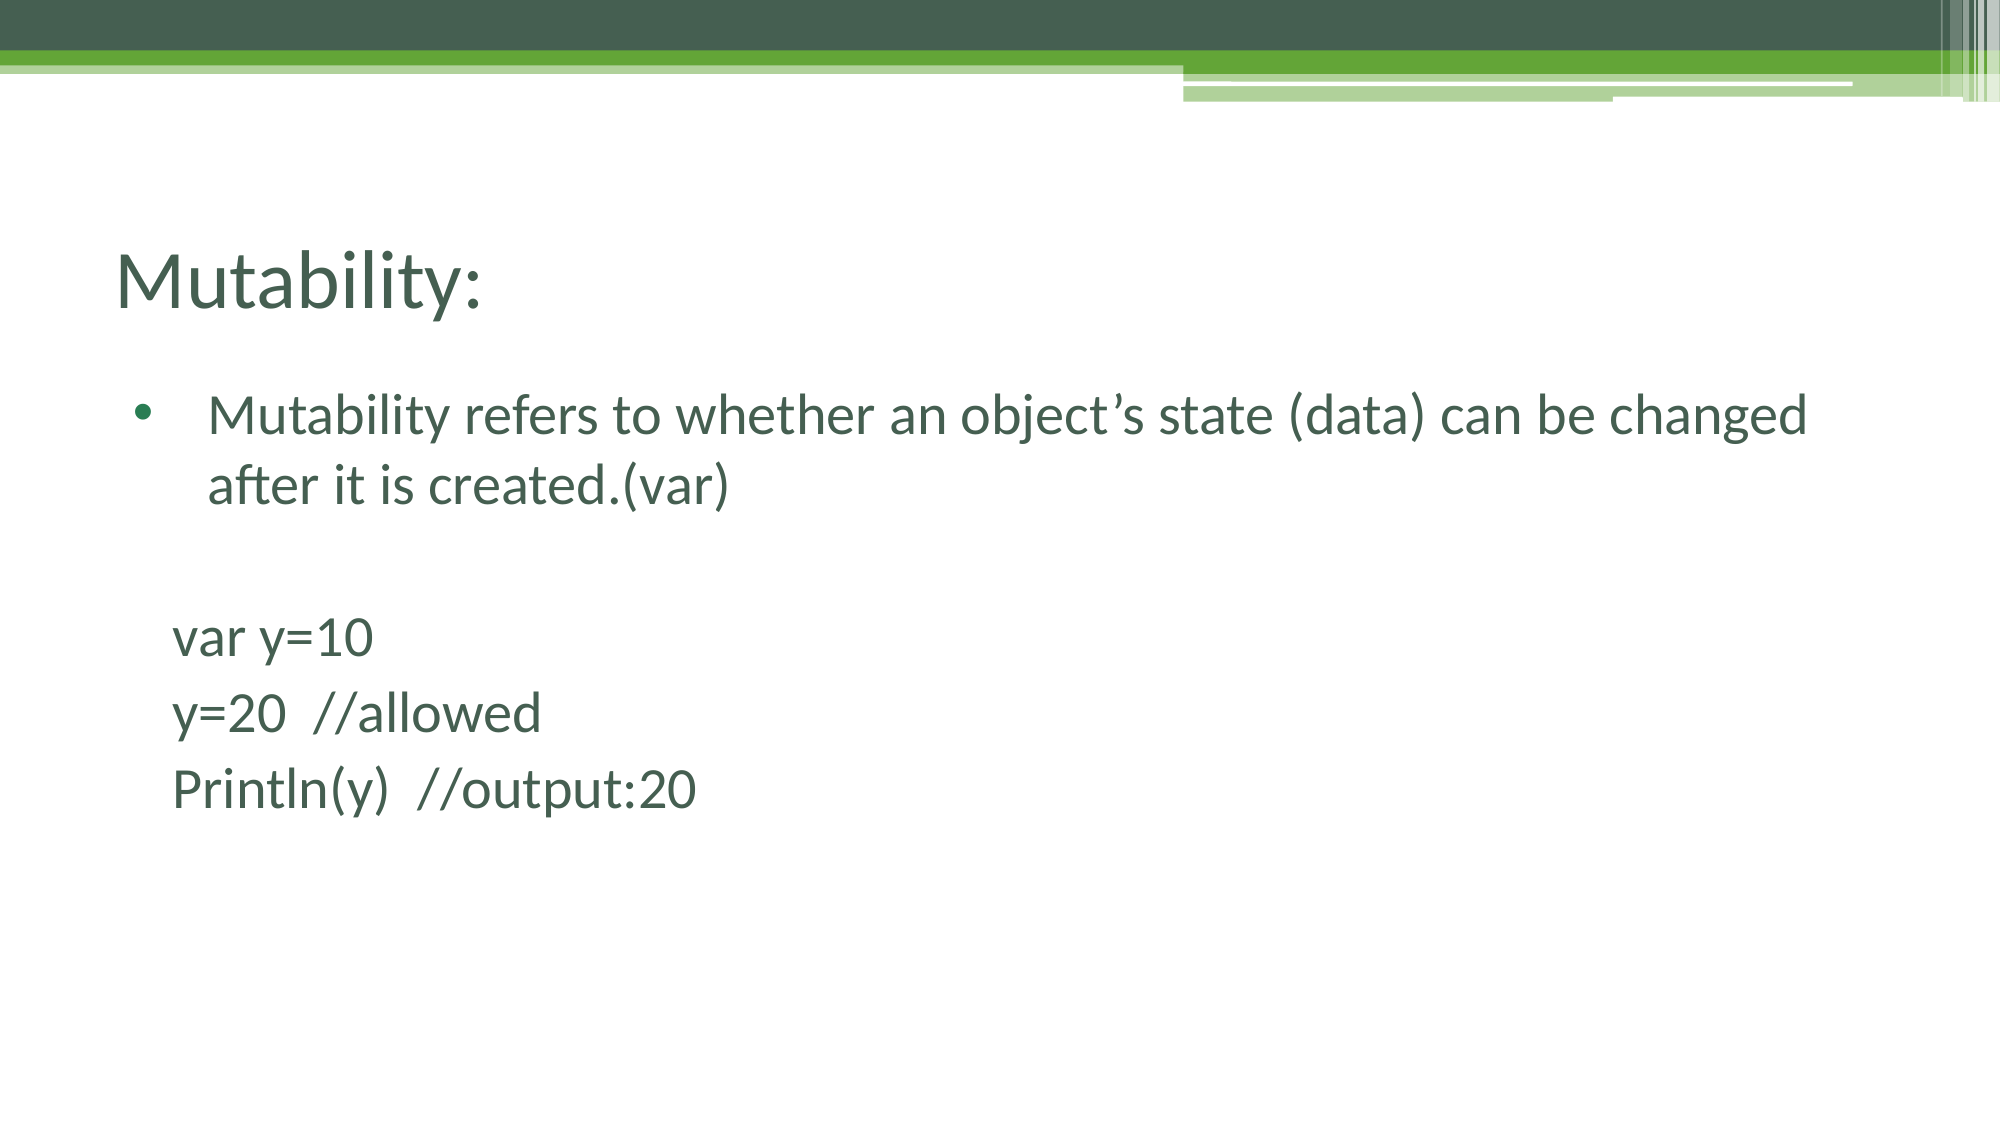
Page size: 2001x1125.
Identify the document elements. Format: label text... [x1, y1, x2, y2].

list Mutability refers to whether an object’s state (data) can be changed after it is created.(var) var y=10 y=20 //allowed Println(y) //output:20 [99, 368, 1900, 1079]
title Mutability: [99, 187, 1900, 363]
